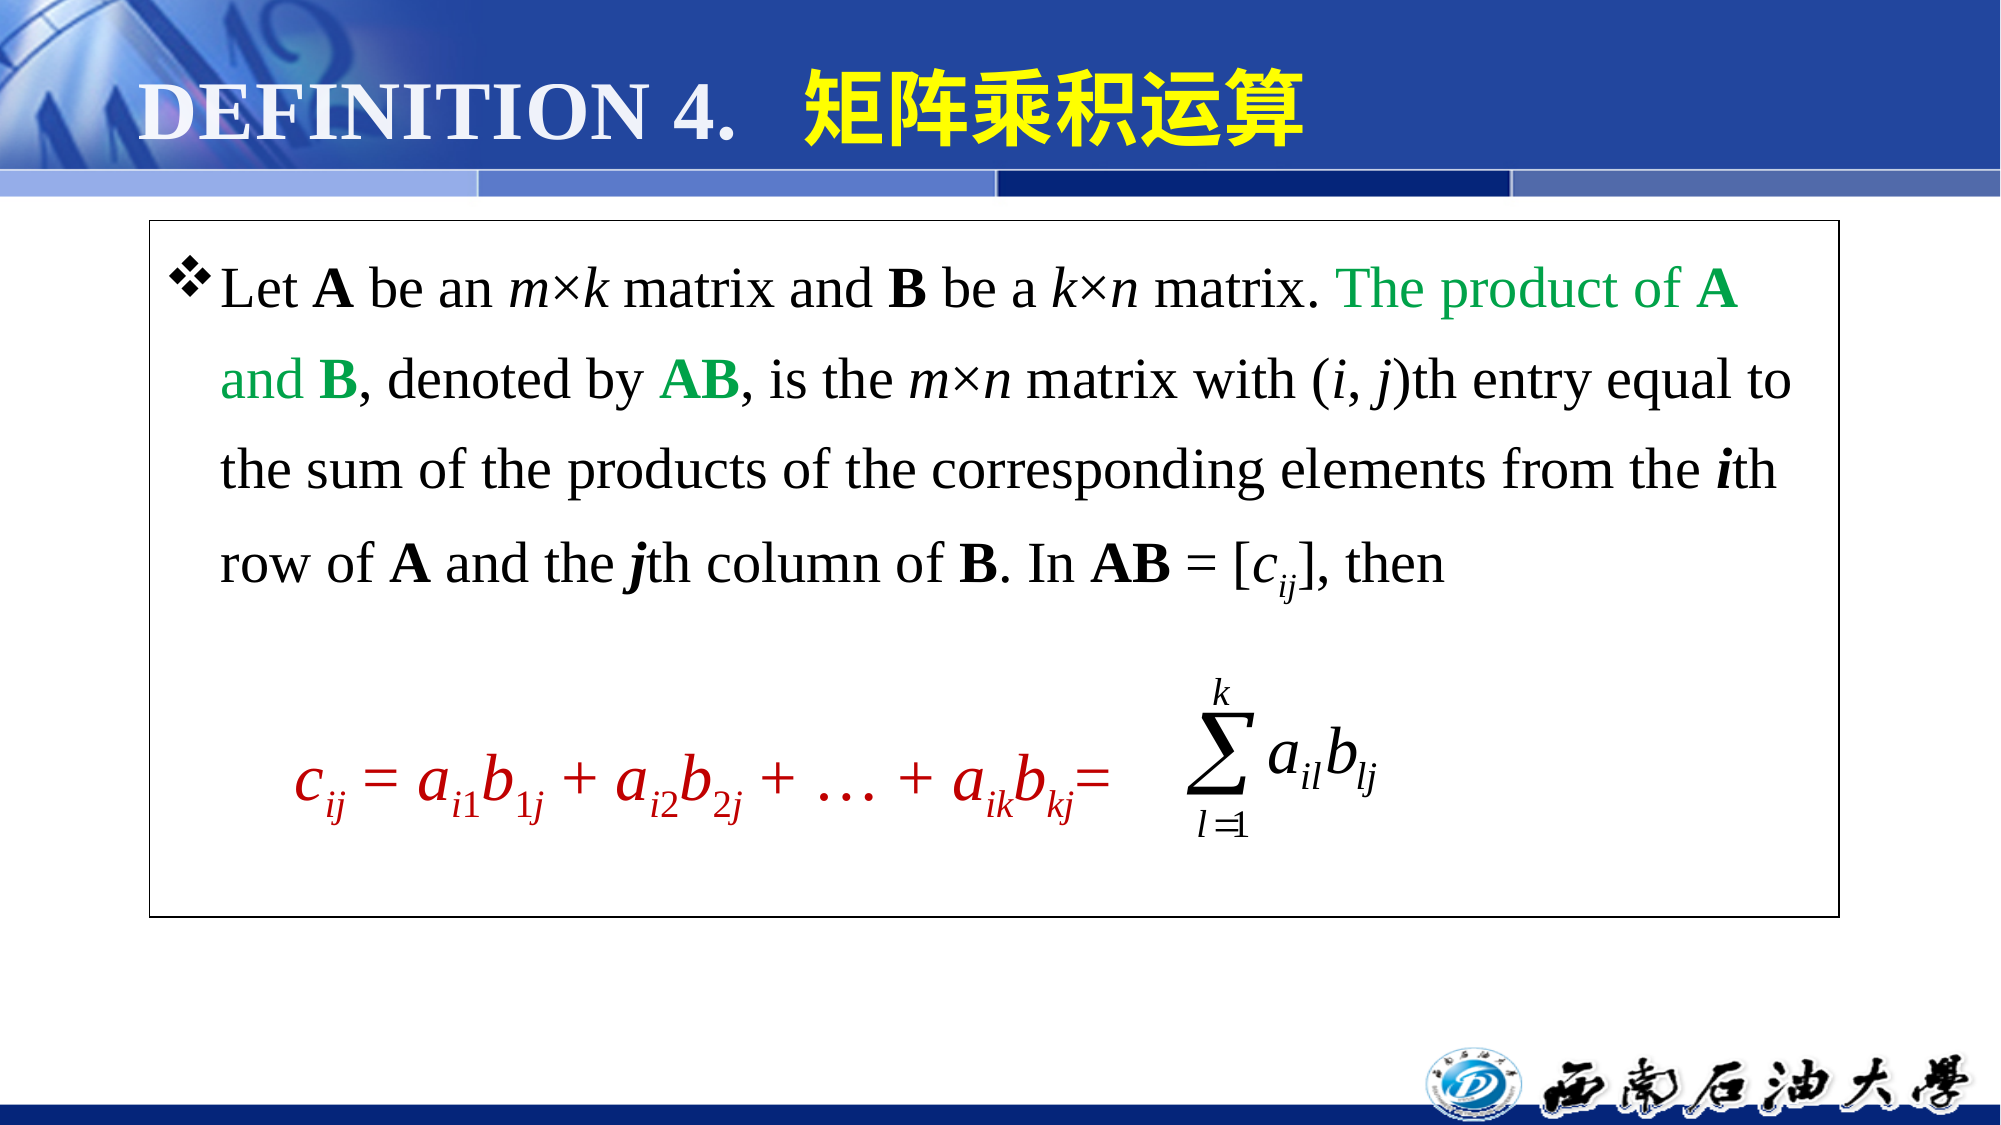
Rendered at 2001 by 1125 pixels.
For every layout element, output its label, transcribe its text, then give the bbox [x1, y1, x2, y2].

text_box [1176, 661, 1400, 852]
title DEFINITION 4. 矩阵乘积运算 [122, 37, 1883, 176]
picture [0, 0, 2001, 1125]
list Let A be an m×k matrix and B be a k×n matrix. The product of A and B, denoted by AB, is the m×n matrix with (i, j)th entry equal to the sum of the products of the corresponding elements from the ith row of A and the jth column of B. In AB = [cij], then cij = ai1b1j + ai2b2j + … + aikbkj= [149, 220, 1840, 918]
